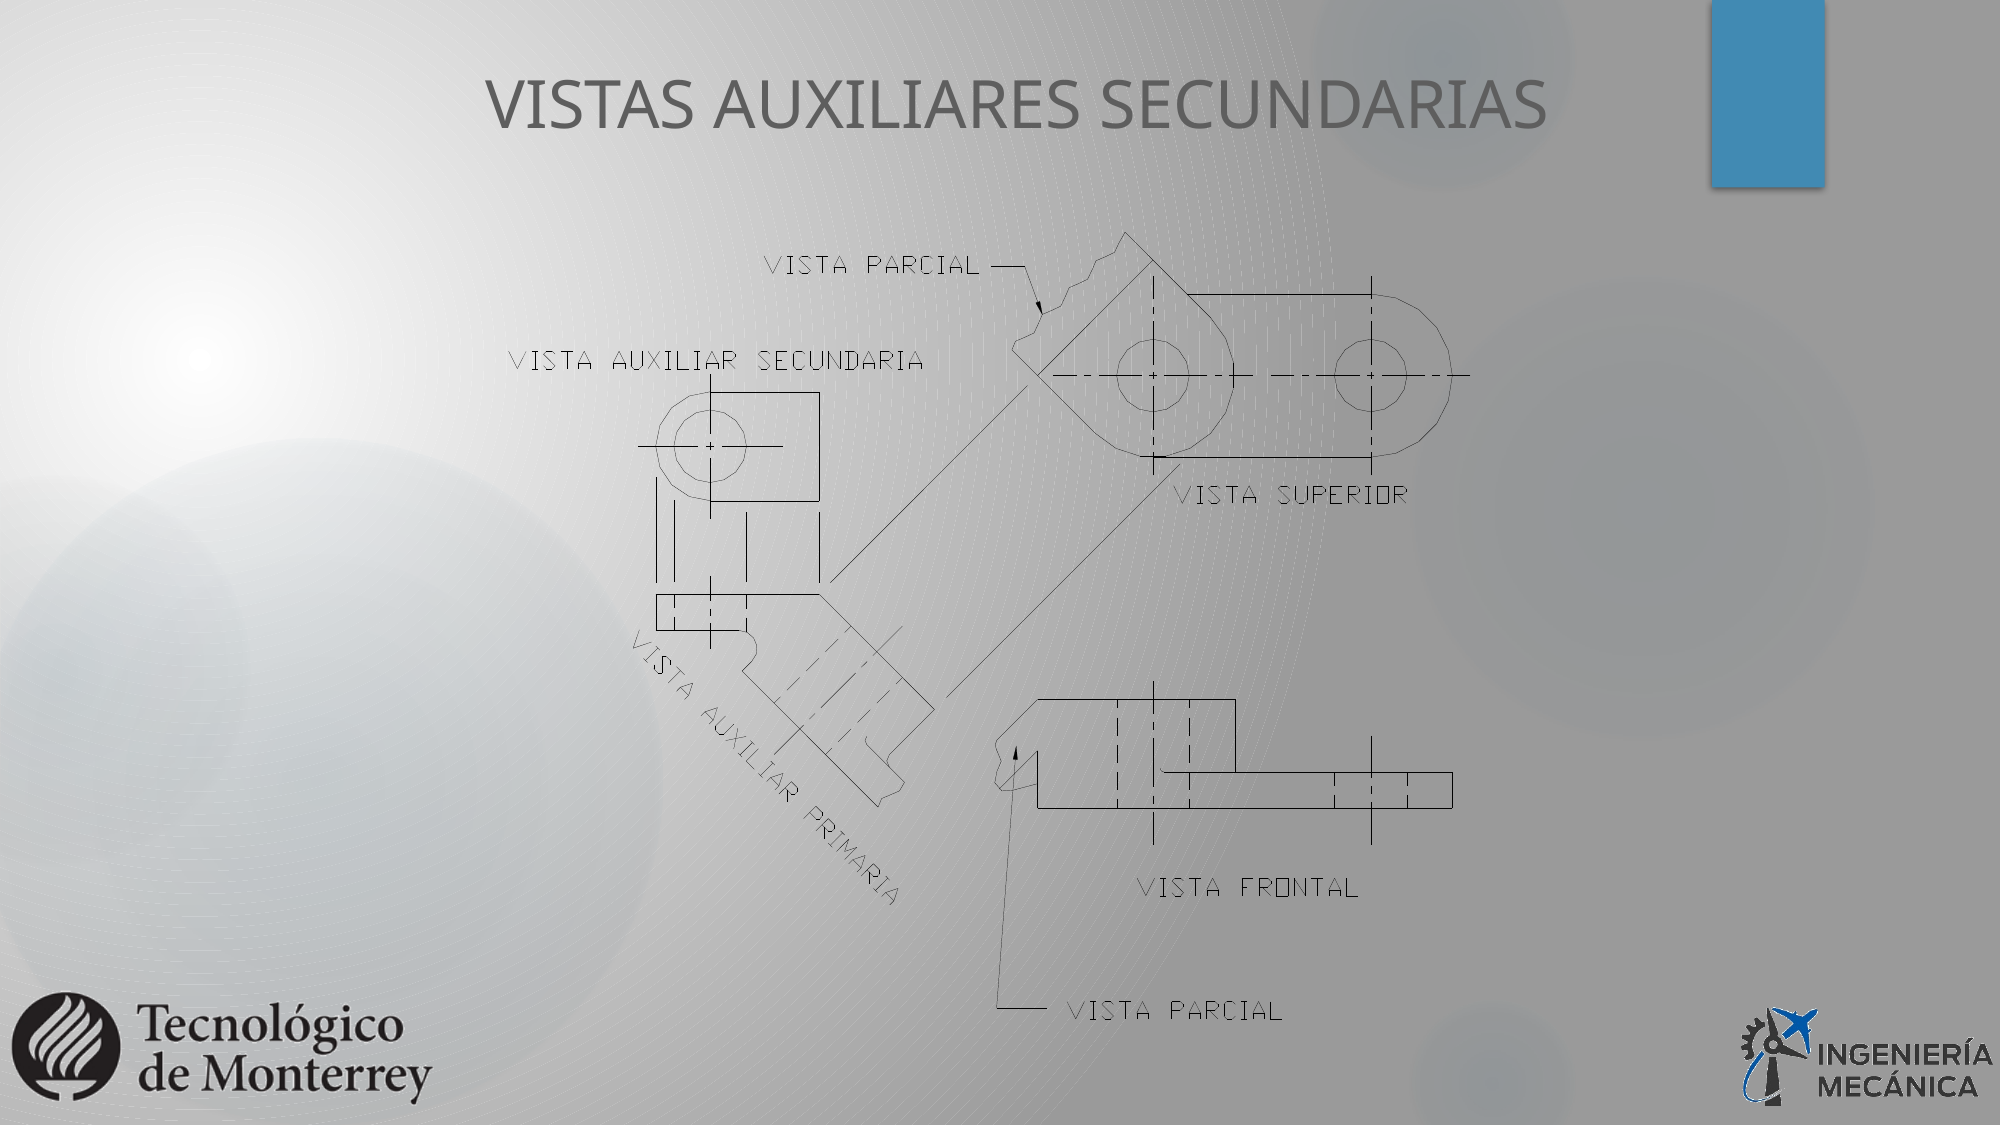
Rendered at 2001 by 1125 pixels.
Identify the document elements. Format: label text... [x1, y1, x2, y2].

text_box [491, 172, 1485, 1034]
picture [0, 983, 453, 1125]
text_box VISTAS AUXILIARES SECUNDARIAS [385, 54, 1650, 150]
picture [1722, 989, 2000, 1125]
